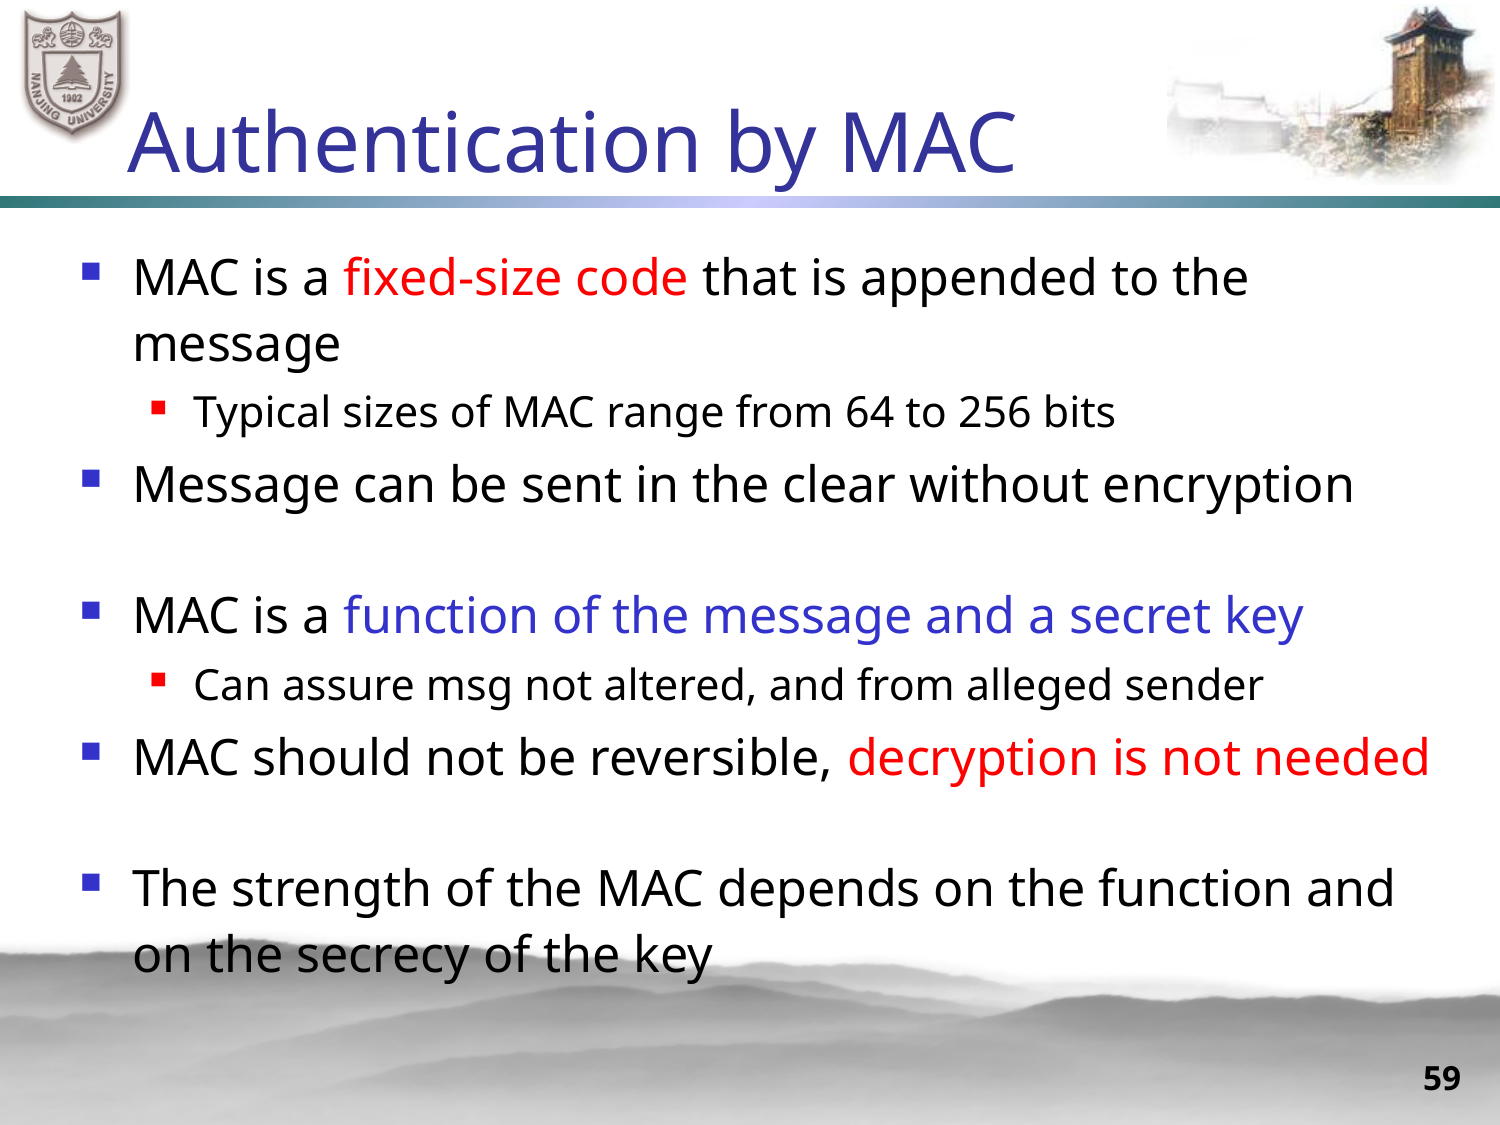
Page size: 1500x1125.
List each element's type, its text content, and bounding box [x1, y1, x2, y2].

picture [0, 0, 144, 144]
list MAC is a fixed-size code that is appended to the message Typical sizes of MAC range from 64 to 256 bits Message can be sent in the clear without encryption MAC is a function of the message and a secret key Can assure msg not altered, and from alleged sender MAC should not be reversible, decryption is not needed The strength of the MAC depends on the function and on the secrecy of the key [64, 231, 1471, 1036]
picture [0, 928, 1500, 1125]
title Authentication by MAC [111, 54, 1500, 197]
picture [1167, 4, 1495, 54]
slide_number 59 [1163, 1034, 1477, 1111]
